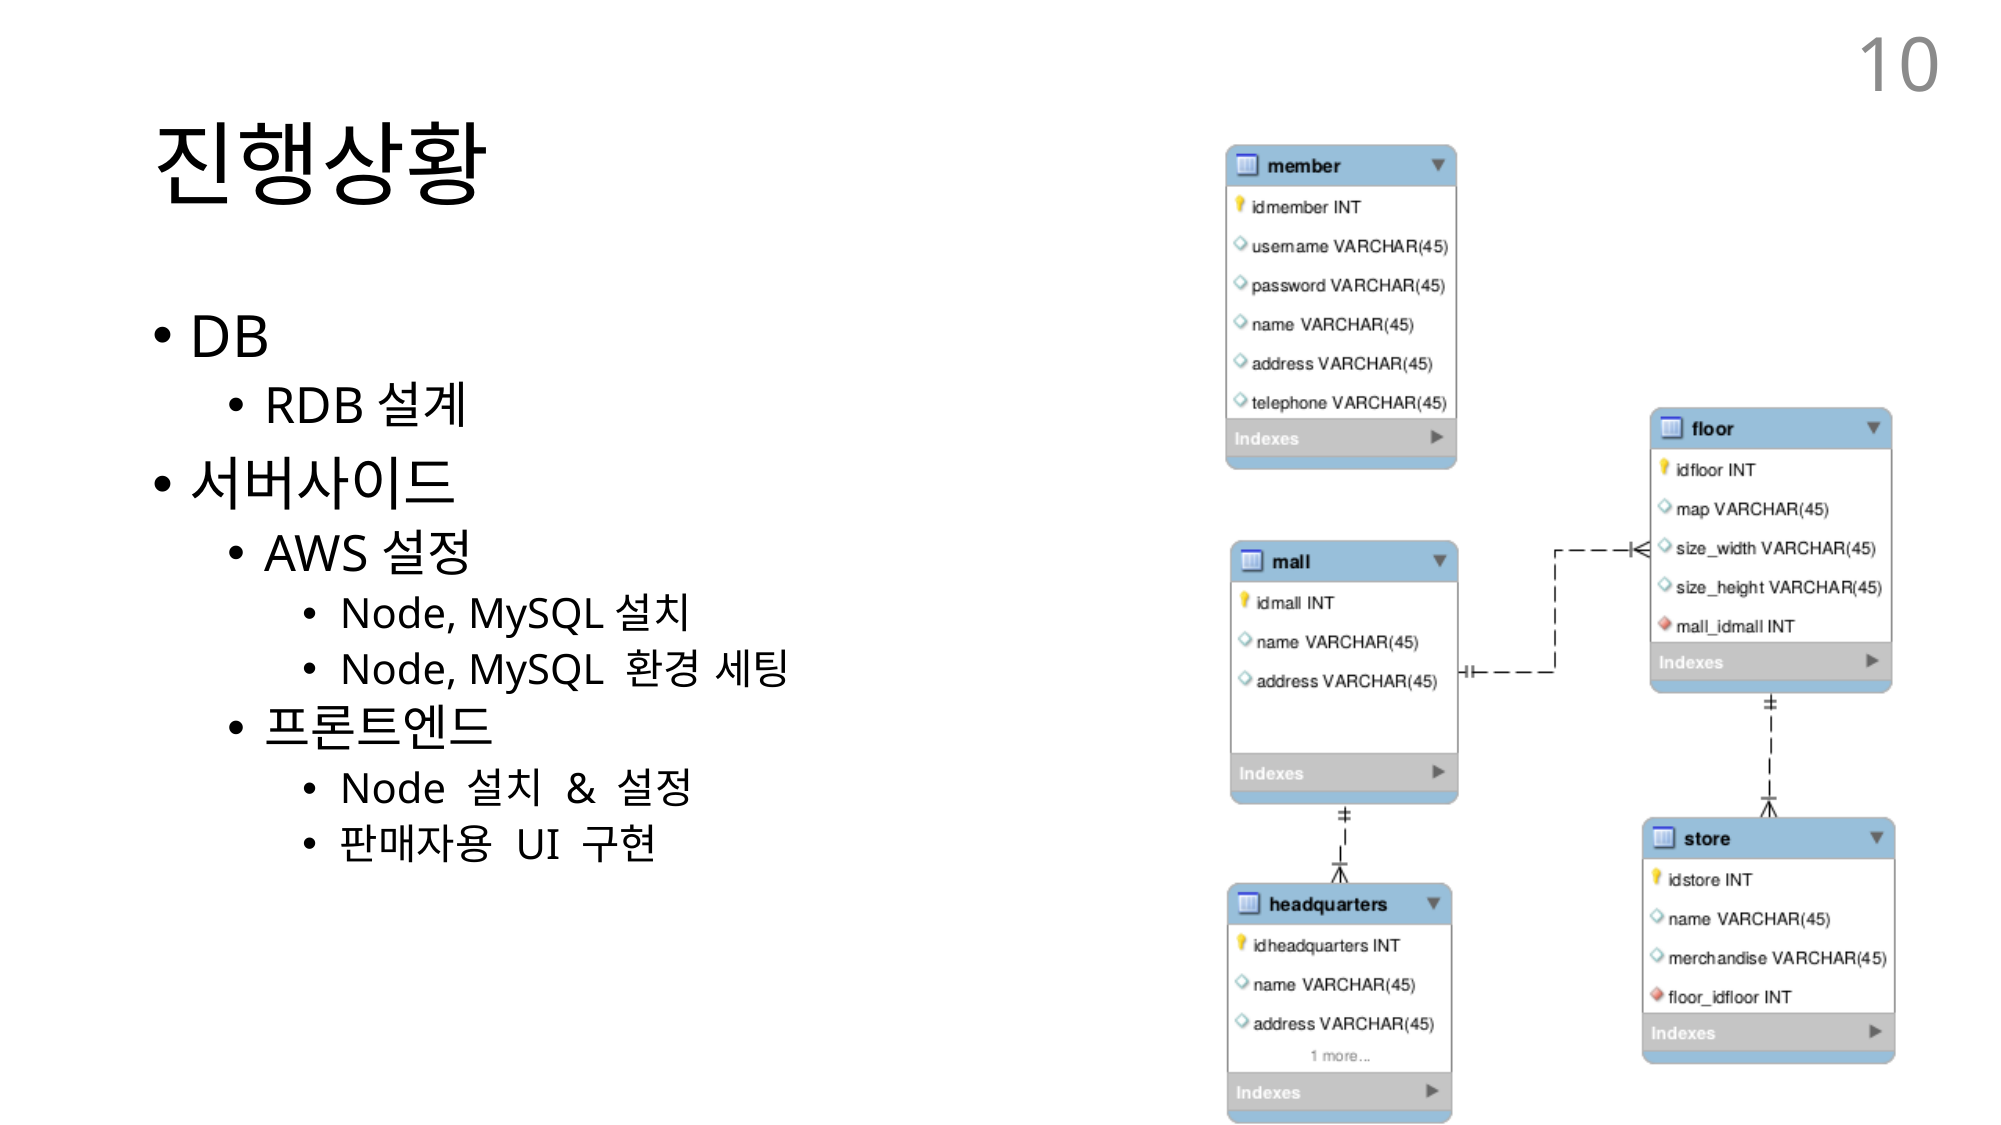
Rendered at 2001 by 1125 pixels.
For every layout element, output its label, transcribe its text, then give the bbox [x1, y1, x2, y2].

slide_number 10 [1506, 37, 1957, 98]
list DB RDB설계 서버사이드 AWS설정 Node, MySQL설치 Node, MySQL 환경 세팅 프론트엔드 Node 설치 & 설정 판매자용 UI 구현 [137, 299, 1210, 1014]
title 진행상황 [137, 59, 1863, 278]
picture [1210, 129, 1910, 1125]
